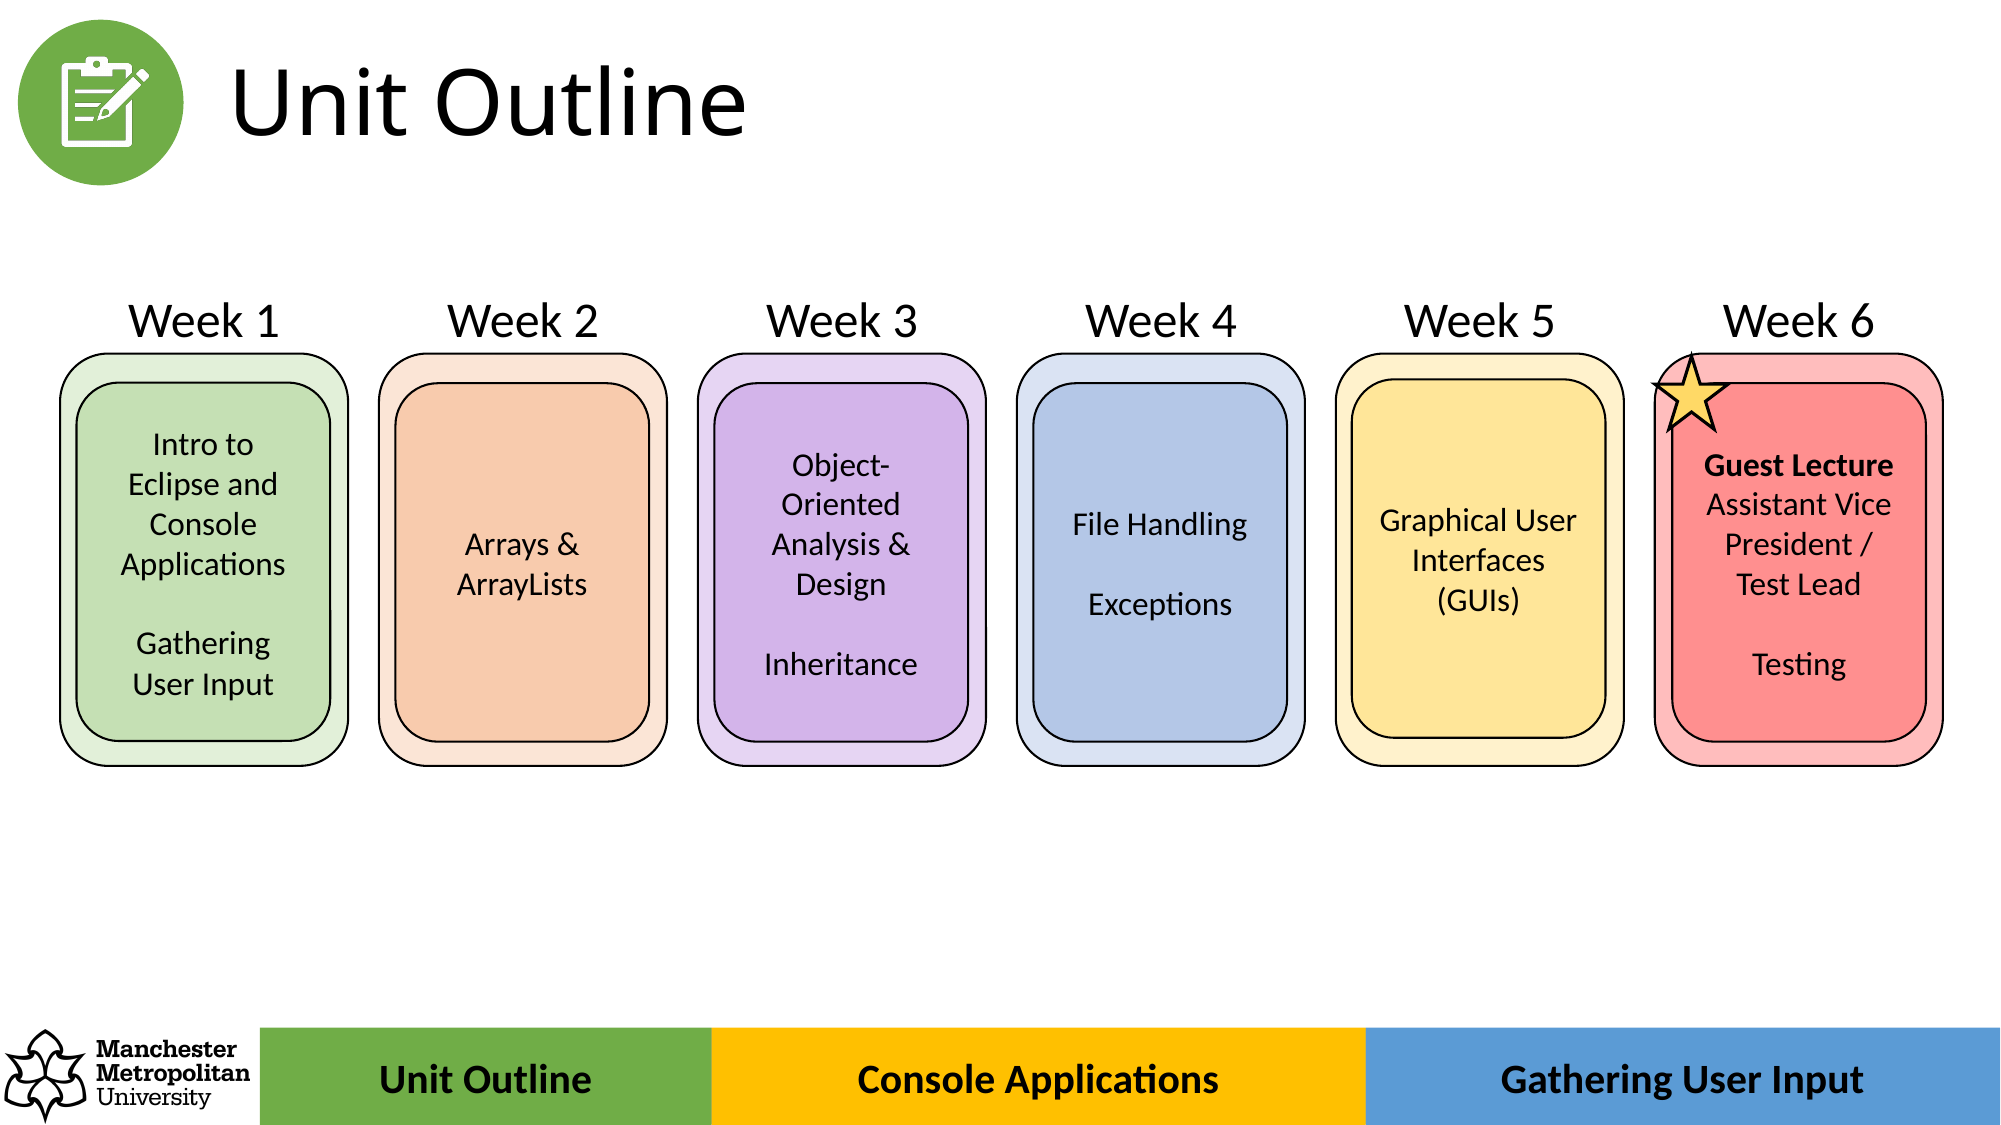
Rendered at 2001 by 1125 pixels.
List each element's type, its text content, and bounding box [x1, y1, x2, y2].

text_box [17, 19, 184, 186]
text_box [45, 47, 155, 157]
text_box Console Applications [711, 1027, 1367, 1125]
title Unit Outline [213, 32, 1943, 179]
text_box Arrays & ArrayLists [394, 382, 651, 743]
text_box Week 5 [1335, 280, 1624, 356]
text_box Unit Outline [259, 1027, 711, 1125]
text_box Week 4 [1016, 280, 1305, 356]
text_box [1651, 352, 1732, 433]
text_box Intro to Eclipse and Console Applications Gathering User Input [75, 381, 332, 743]
text_box Week 3 [697, 280, 986, 356]
text_box Week 6 [1654, 280, 1943, 356]
text_box Week 1 [60, 280, 349, 356]
text_box [1015, 356, 1306, 767]
text_box [1653, 356, 1944, 767]
text_box Week 2 [378, 280, 667, 356]
text_box Gathering User Input [1367, 1027, 2000, 1125]
text_box Object-Oriented Analysis & Design Inheritance [713, 382, 970, 743]
text_box [696, 356, 988, 767]
text_box File Handling Exceptions [1032, 382, 1289, 743]
text_box Graphical User Interfaces (GUIs) [1350, 378, 1607, 739]
text_box Guest Lecture Assistant Vice President / Test Lead Testing [1671, 382, 1928, 743]
text_box [59, 356, 350, 767]
text_box [1334, 356, 1625, 767]
picture [4, 1029, 250, 1124]
text_box [377, 356, 669, 767]
